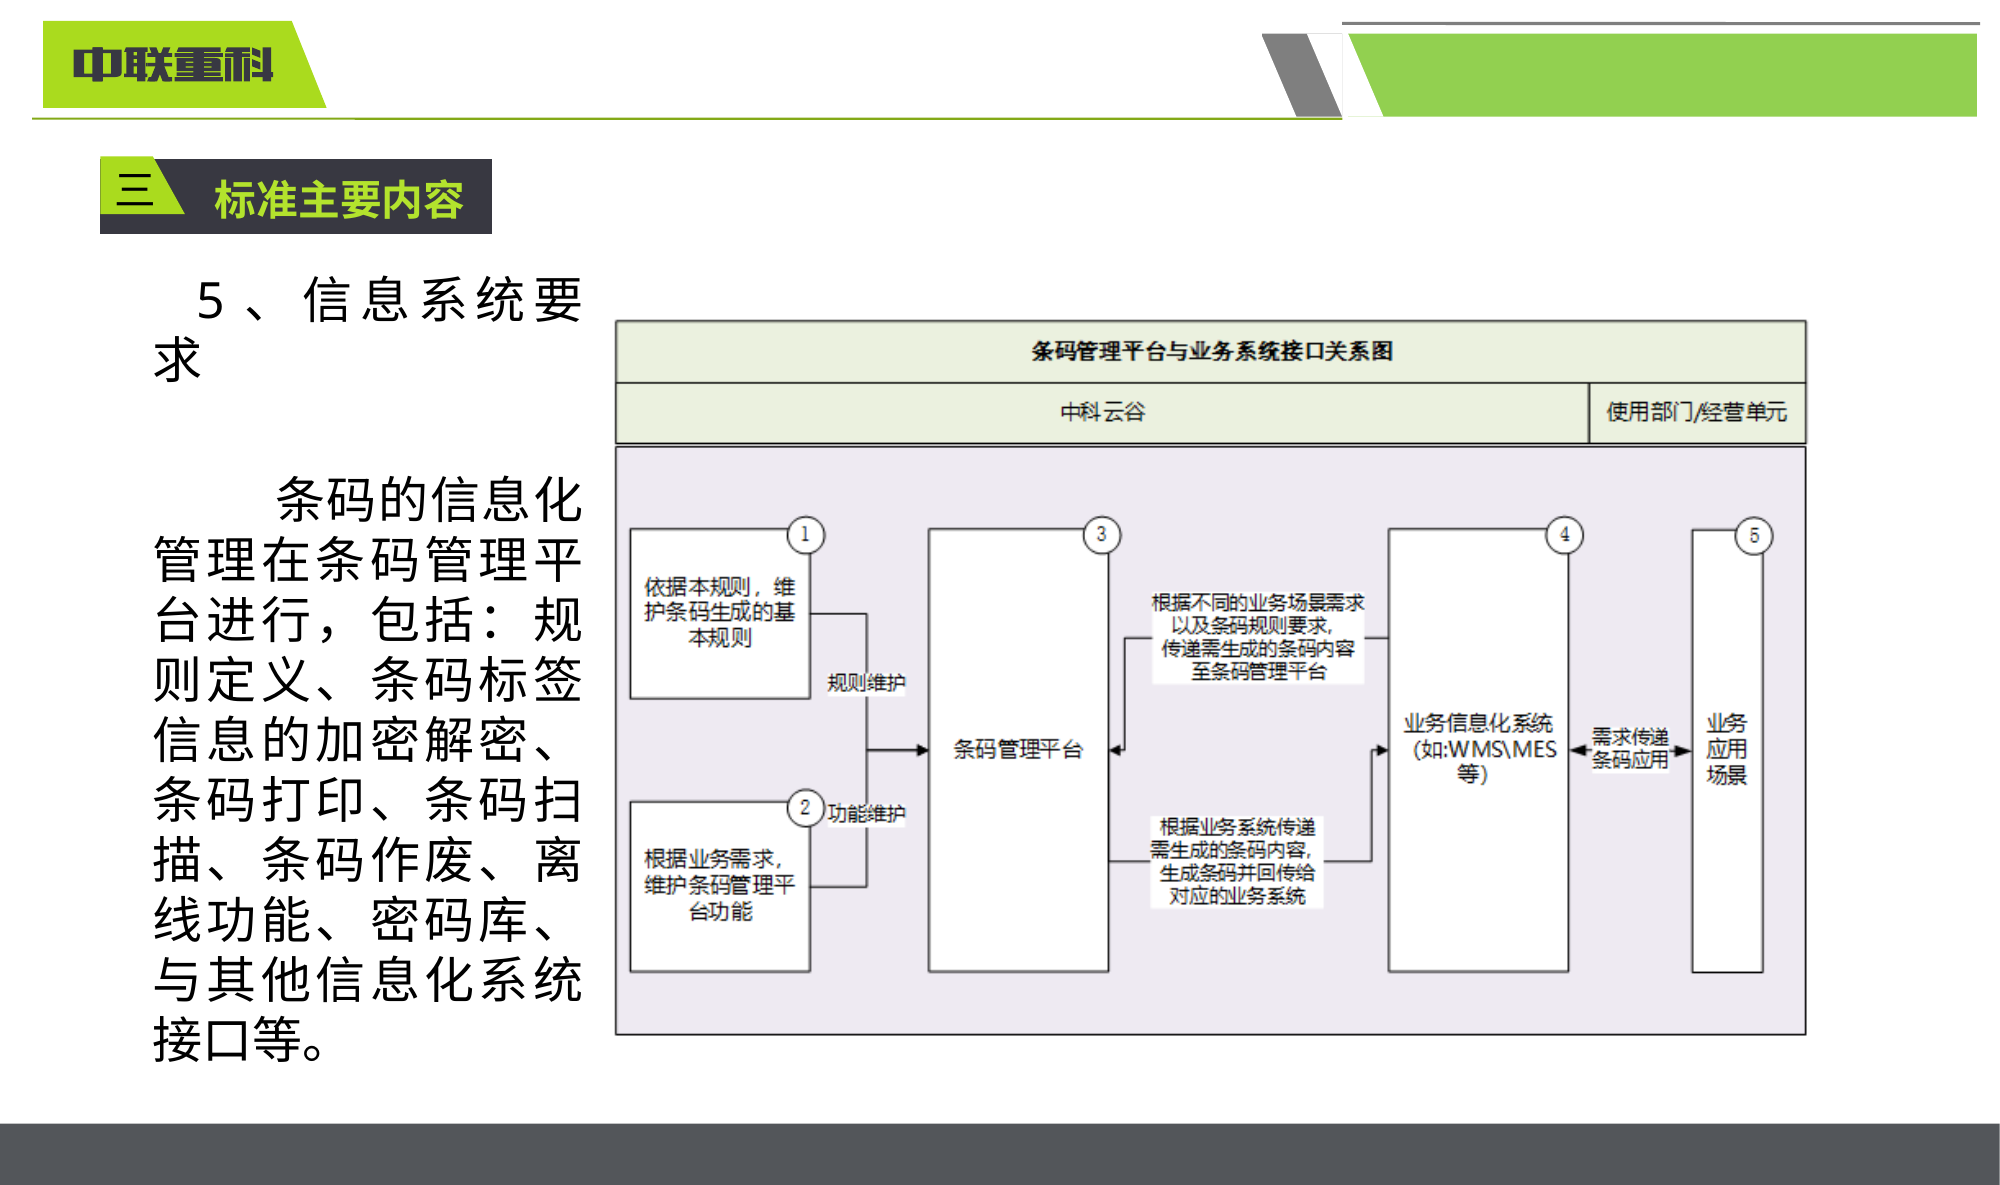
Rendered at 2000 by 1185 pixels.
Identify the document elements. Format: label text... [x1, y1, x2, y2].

text_box 5、信息系统要求 条码的信息化管理在条码管理平台进行，包括：规则定义、条码标签信息的加密解密、条码打印、条码扫描、条码作废、离线功能、密码库、与其他信息化系统接口等。 [137, 261, 599, 1096]
text_box 标准主要内容 [196, 154, 528, 234]
text_box [100, 159, 196, 234]
text_box 三 [100, 156, 185, 215]
picture [612, 312, 1816, 1045]
